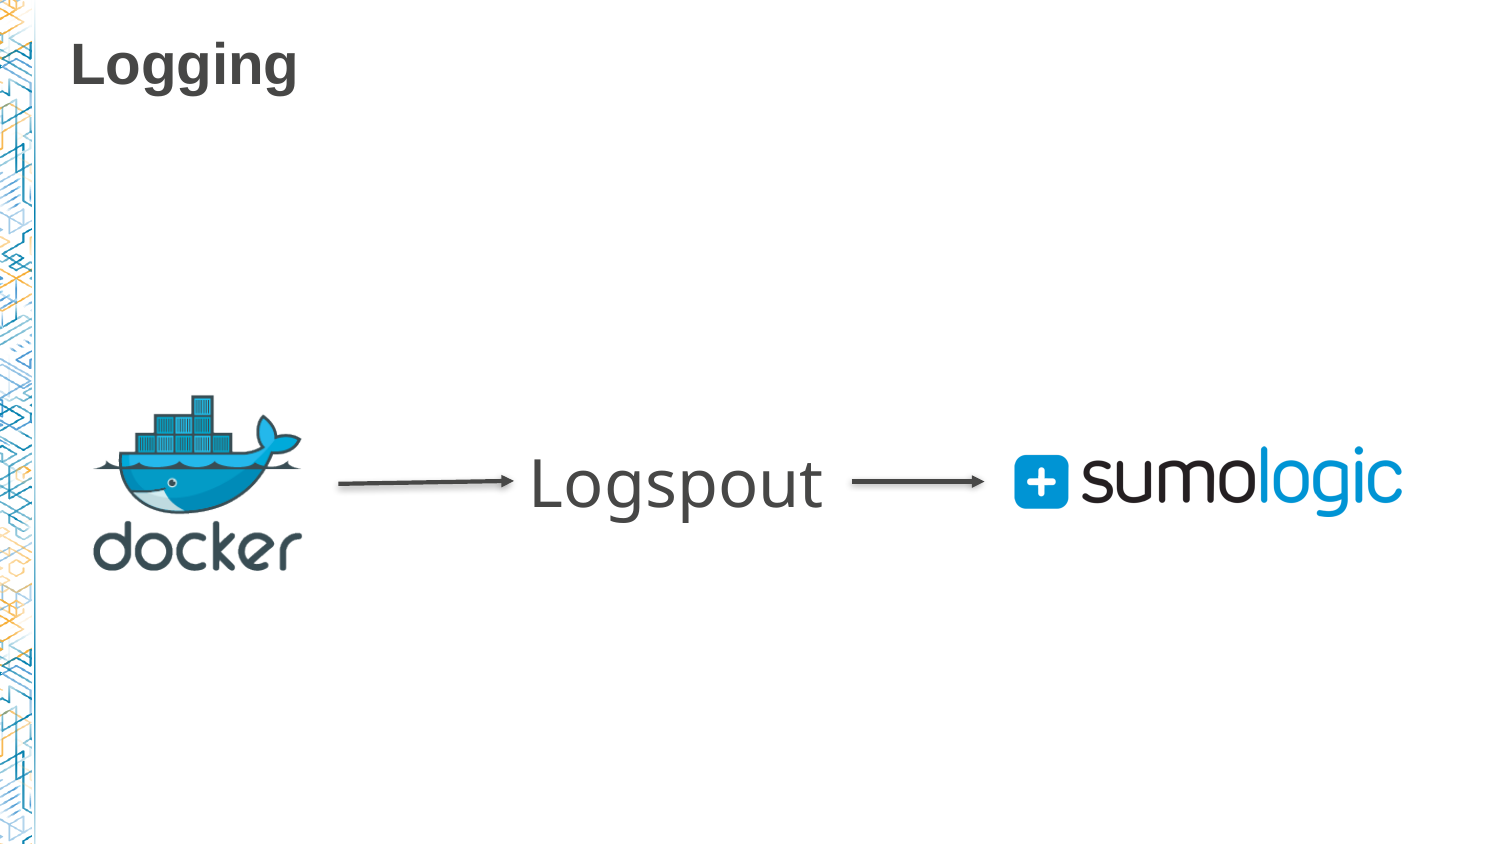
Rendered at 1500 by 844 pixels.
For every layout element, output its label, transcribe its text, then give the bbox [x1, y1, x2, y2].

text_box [338, 481, 500, 485]
picture [0, 0, 1500, 844]
title Logging [55, 18, 1402, 109]
text_box Logspout [513, 433, 839, 529]
